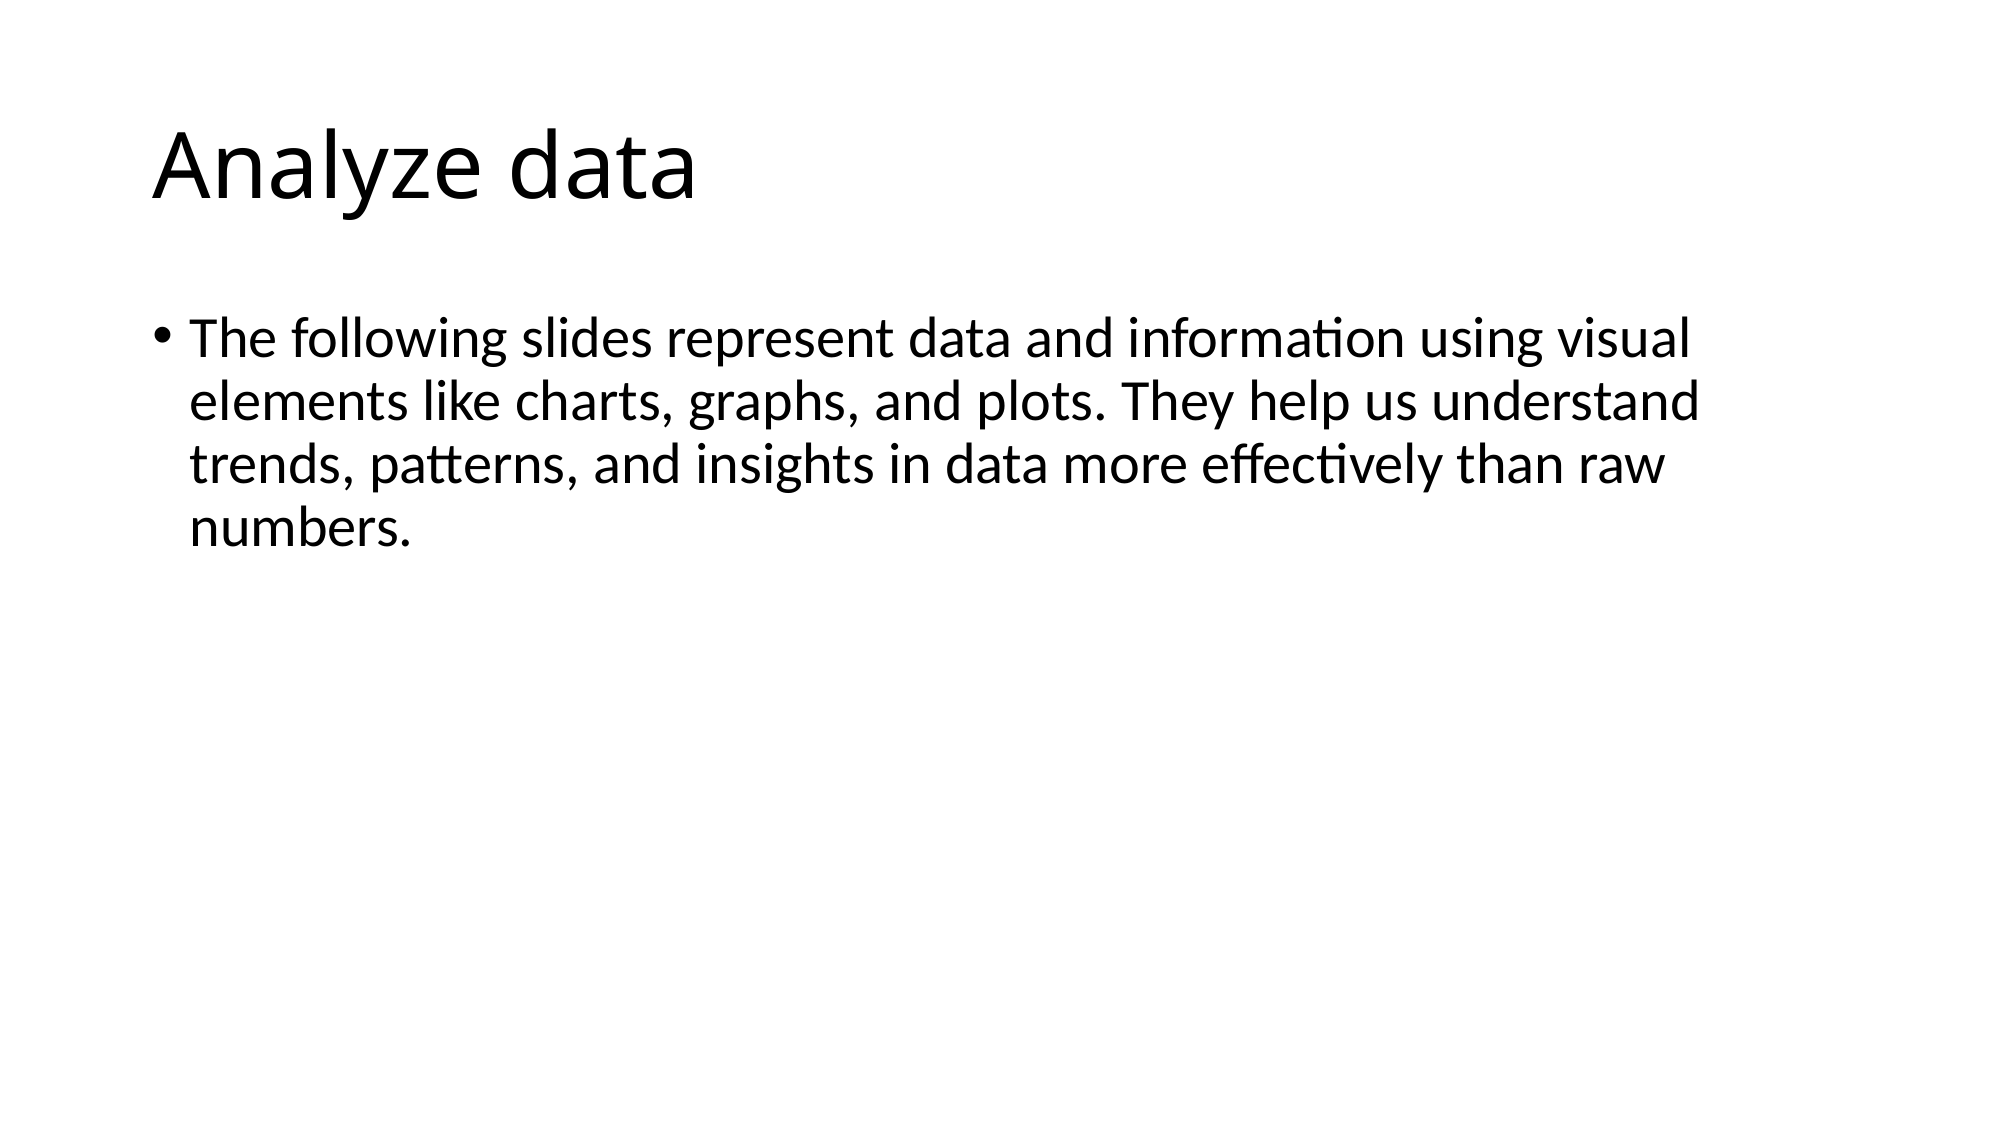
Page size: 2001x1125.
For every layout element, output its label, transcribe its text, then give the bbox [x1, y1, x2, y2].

title Analyze data [137, 59, 1863, 278]
list The following slides represent data and information using visual elements like charts, graphs, and plots. They help us understand trends, patterns, and insights in data more effectively than raw numbers. [137, 299, 1863, 1014]
